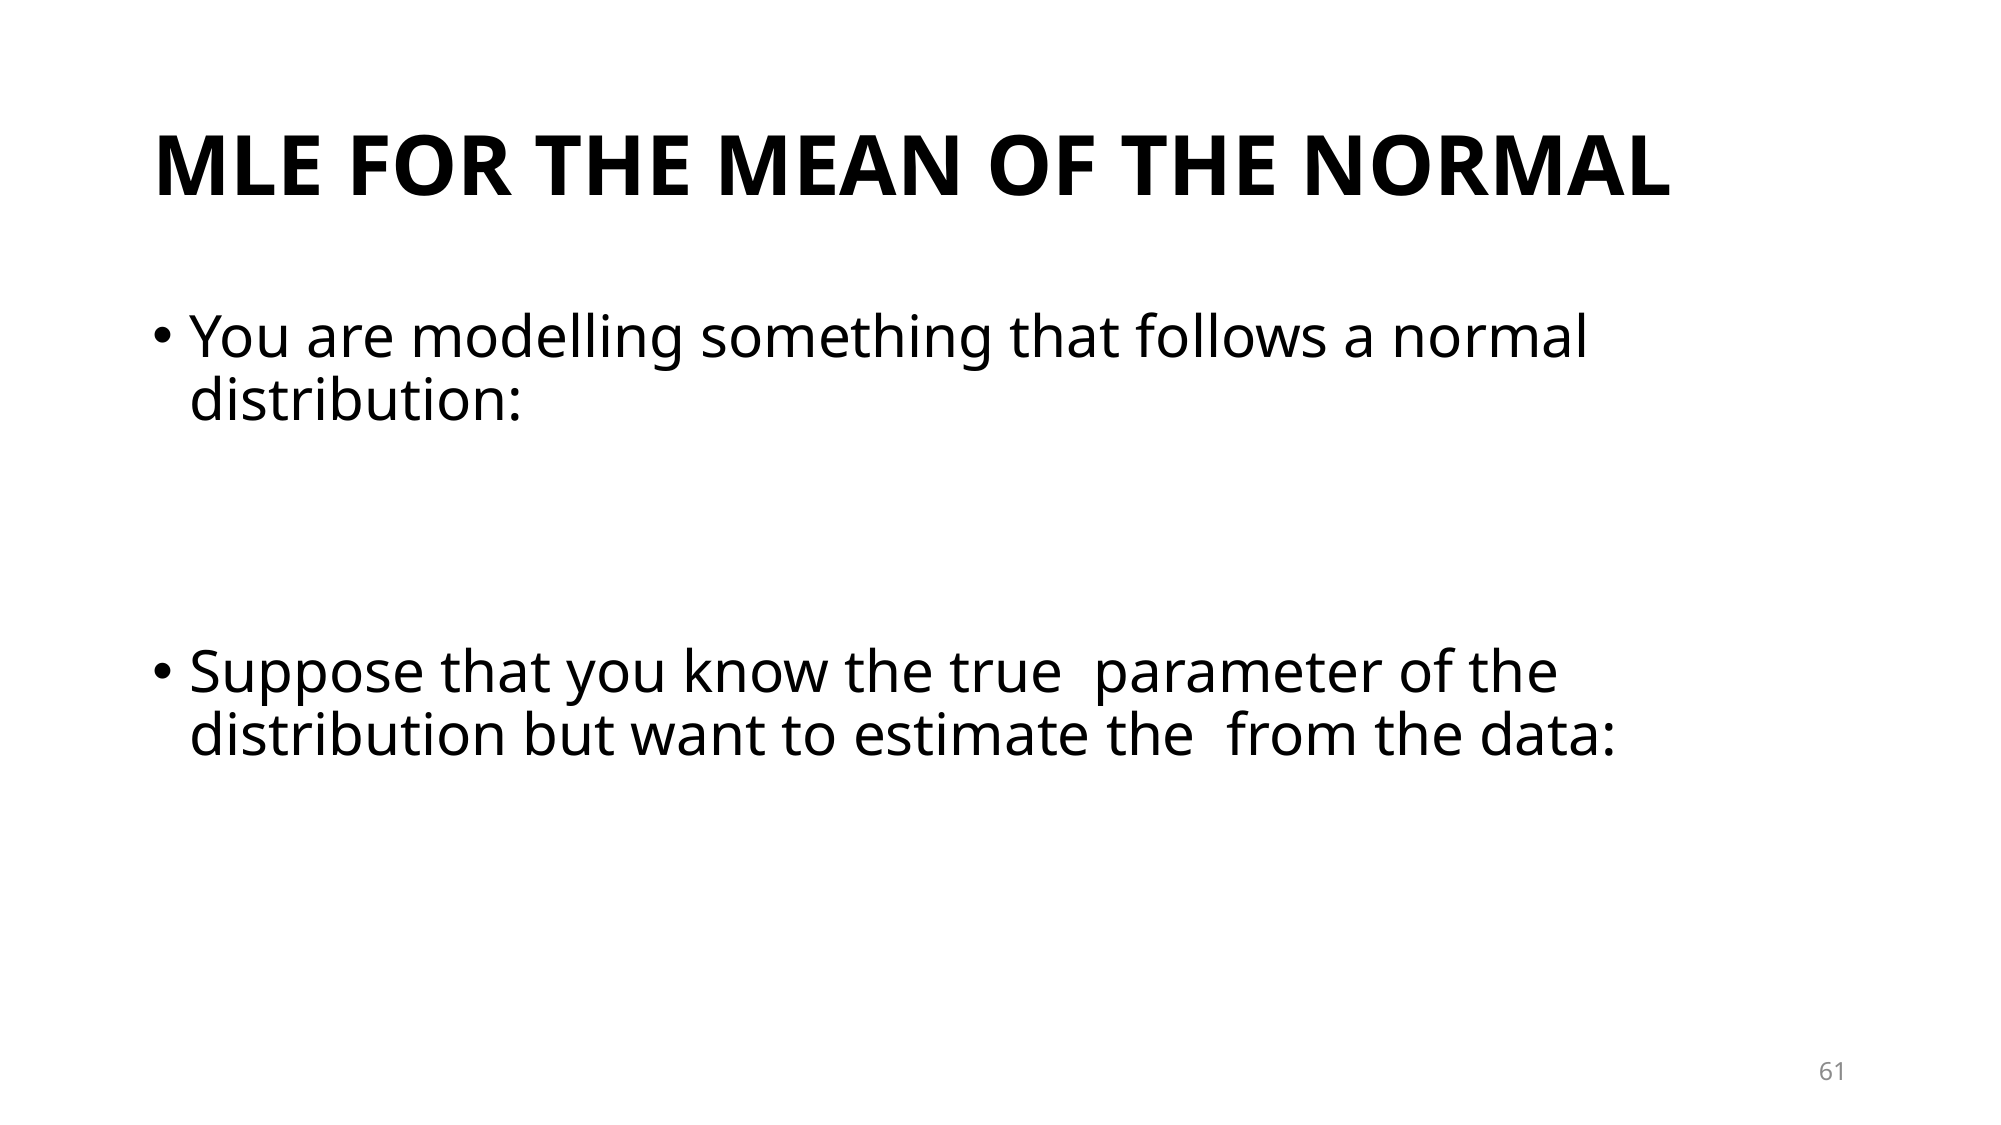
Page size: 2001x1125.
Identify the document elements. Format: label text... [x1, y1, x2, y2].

slide_number 61 [1412, 1042, 1863, 1103]
title MLE FOR THE MEAN OF THE NORMAL [137, 59, 1863, 278]
